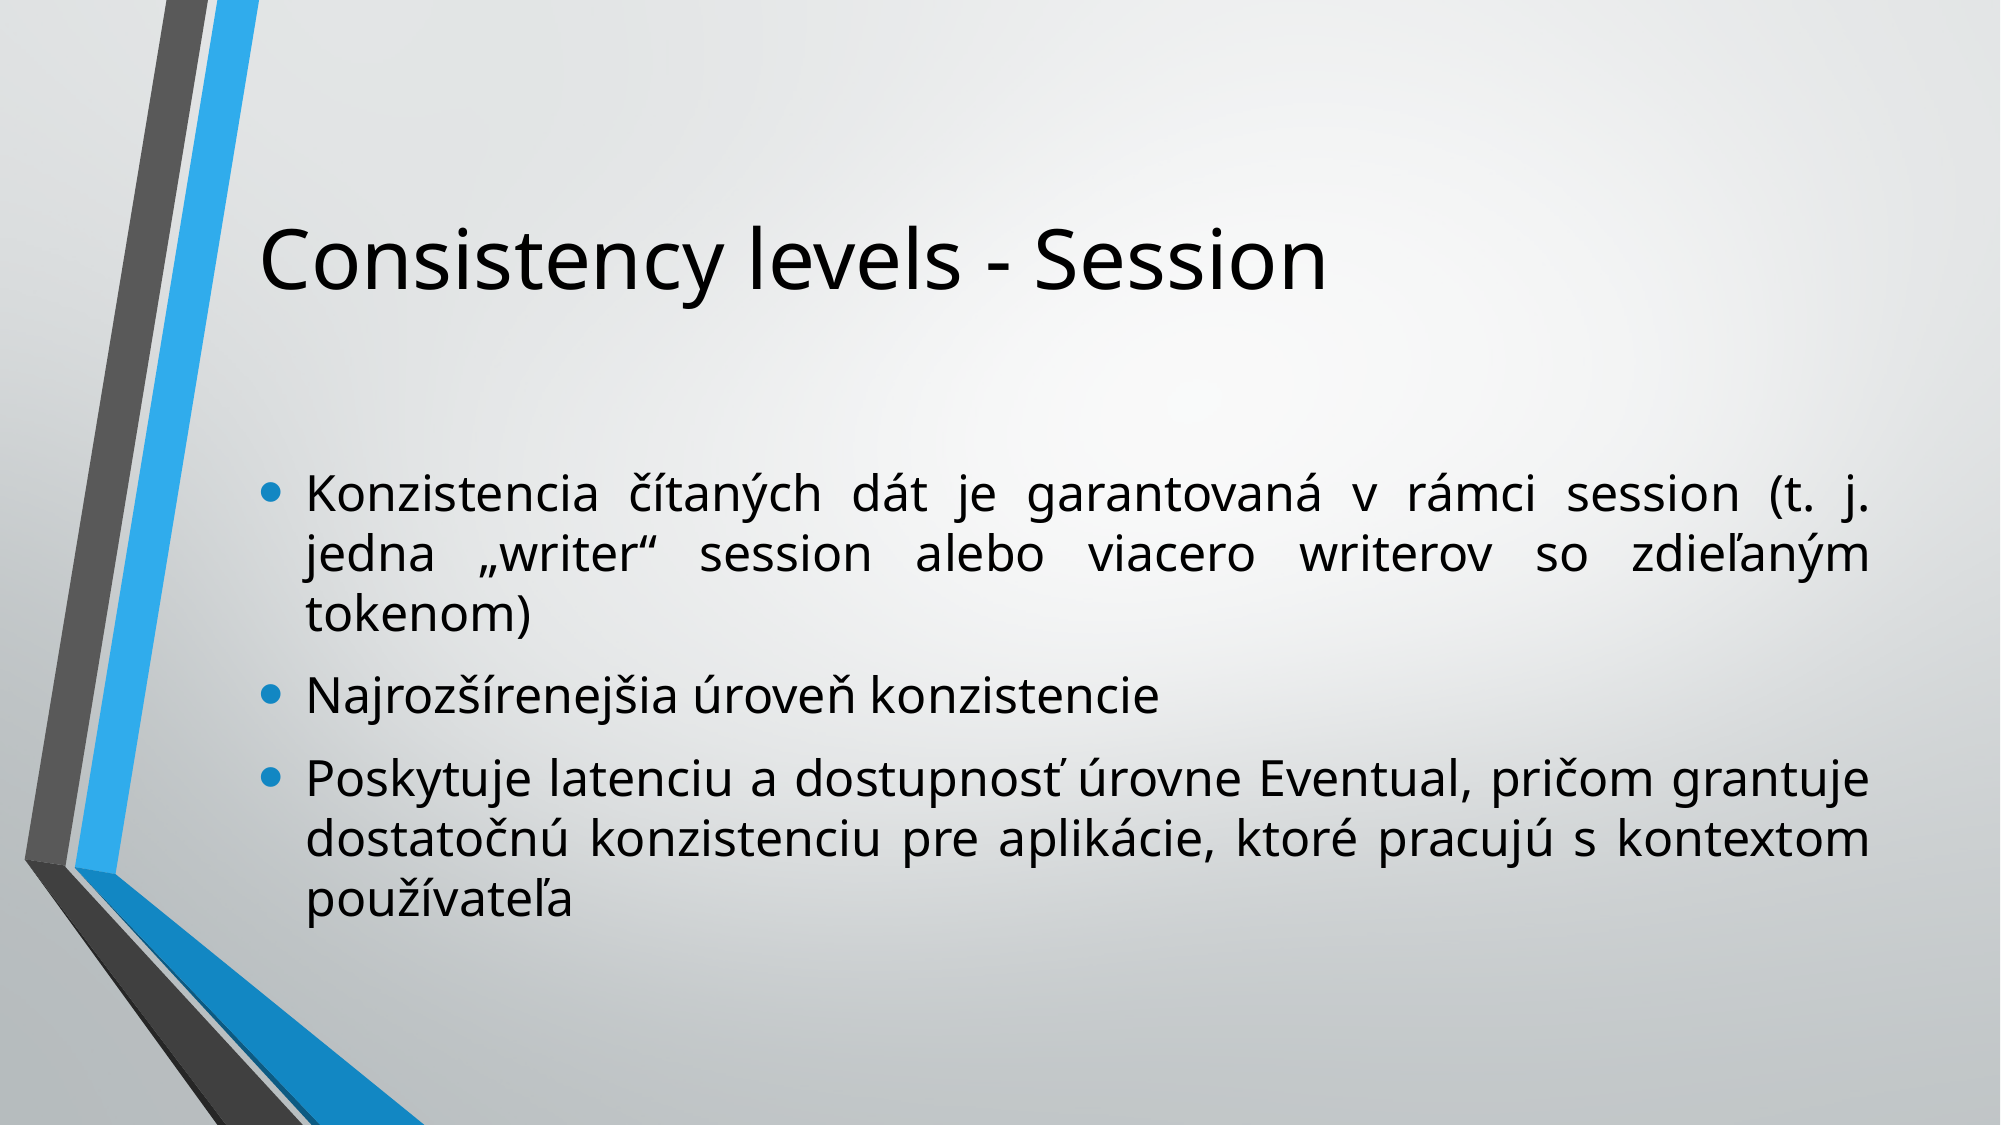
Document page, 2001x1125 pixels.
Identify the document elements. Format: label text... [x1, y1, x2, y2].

list Konzistencia čítaných dát je garantovaná v rámci session (t. j. jedna „writer“ session alebo viacero writerov so zdieľaným tokenom) Najrozšírenejšia úroveň konzistencie Poskytuje latenciu a dostupnosť úrovne Eventual, pričom grantuje dostatočnú konzistenciu pre aplikácie, ktoré pracujú s kontextom používateľa [243, 437, 1887, 950]
title Consistency levels - Session [243, 112, 1887, 400]
